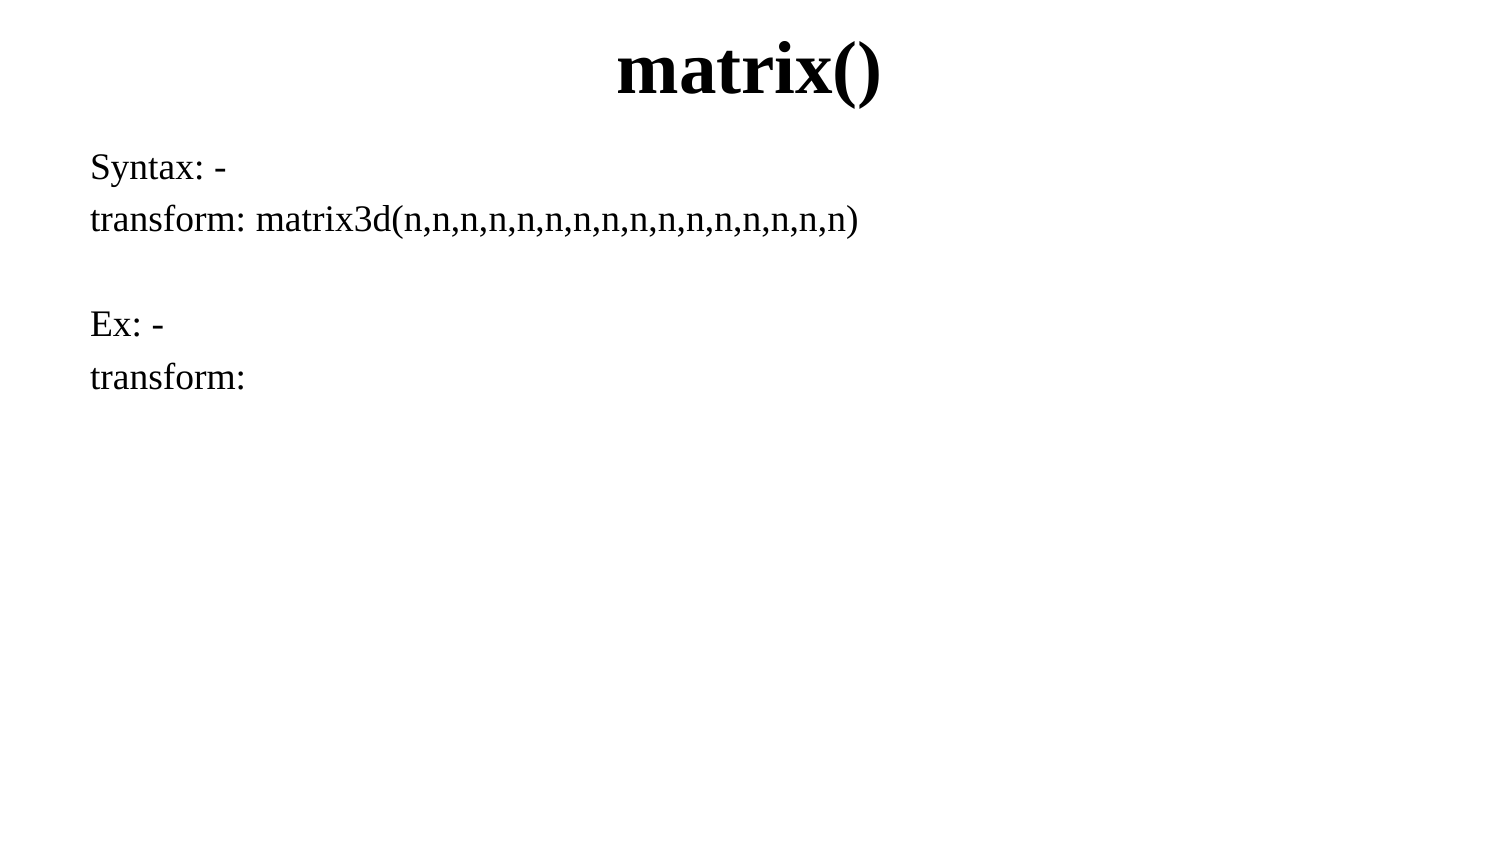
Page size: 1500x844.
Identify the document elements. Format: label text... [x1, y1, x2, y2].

title matrix() [75, 0, 1425, 134]
list Syntax: - transform: matrix3d(n,n,n,n,n,n,n,n,n,n,n,n,n,n,n,n) Ex: - transform: [75, 134, 1425, 785]
